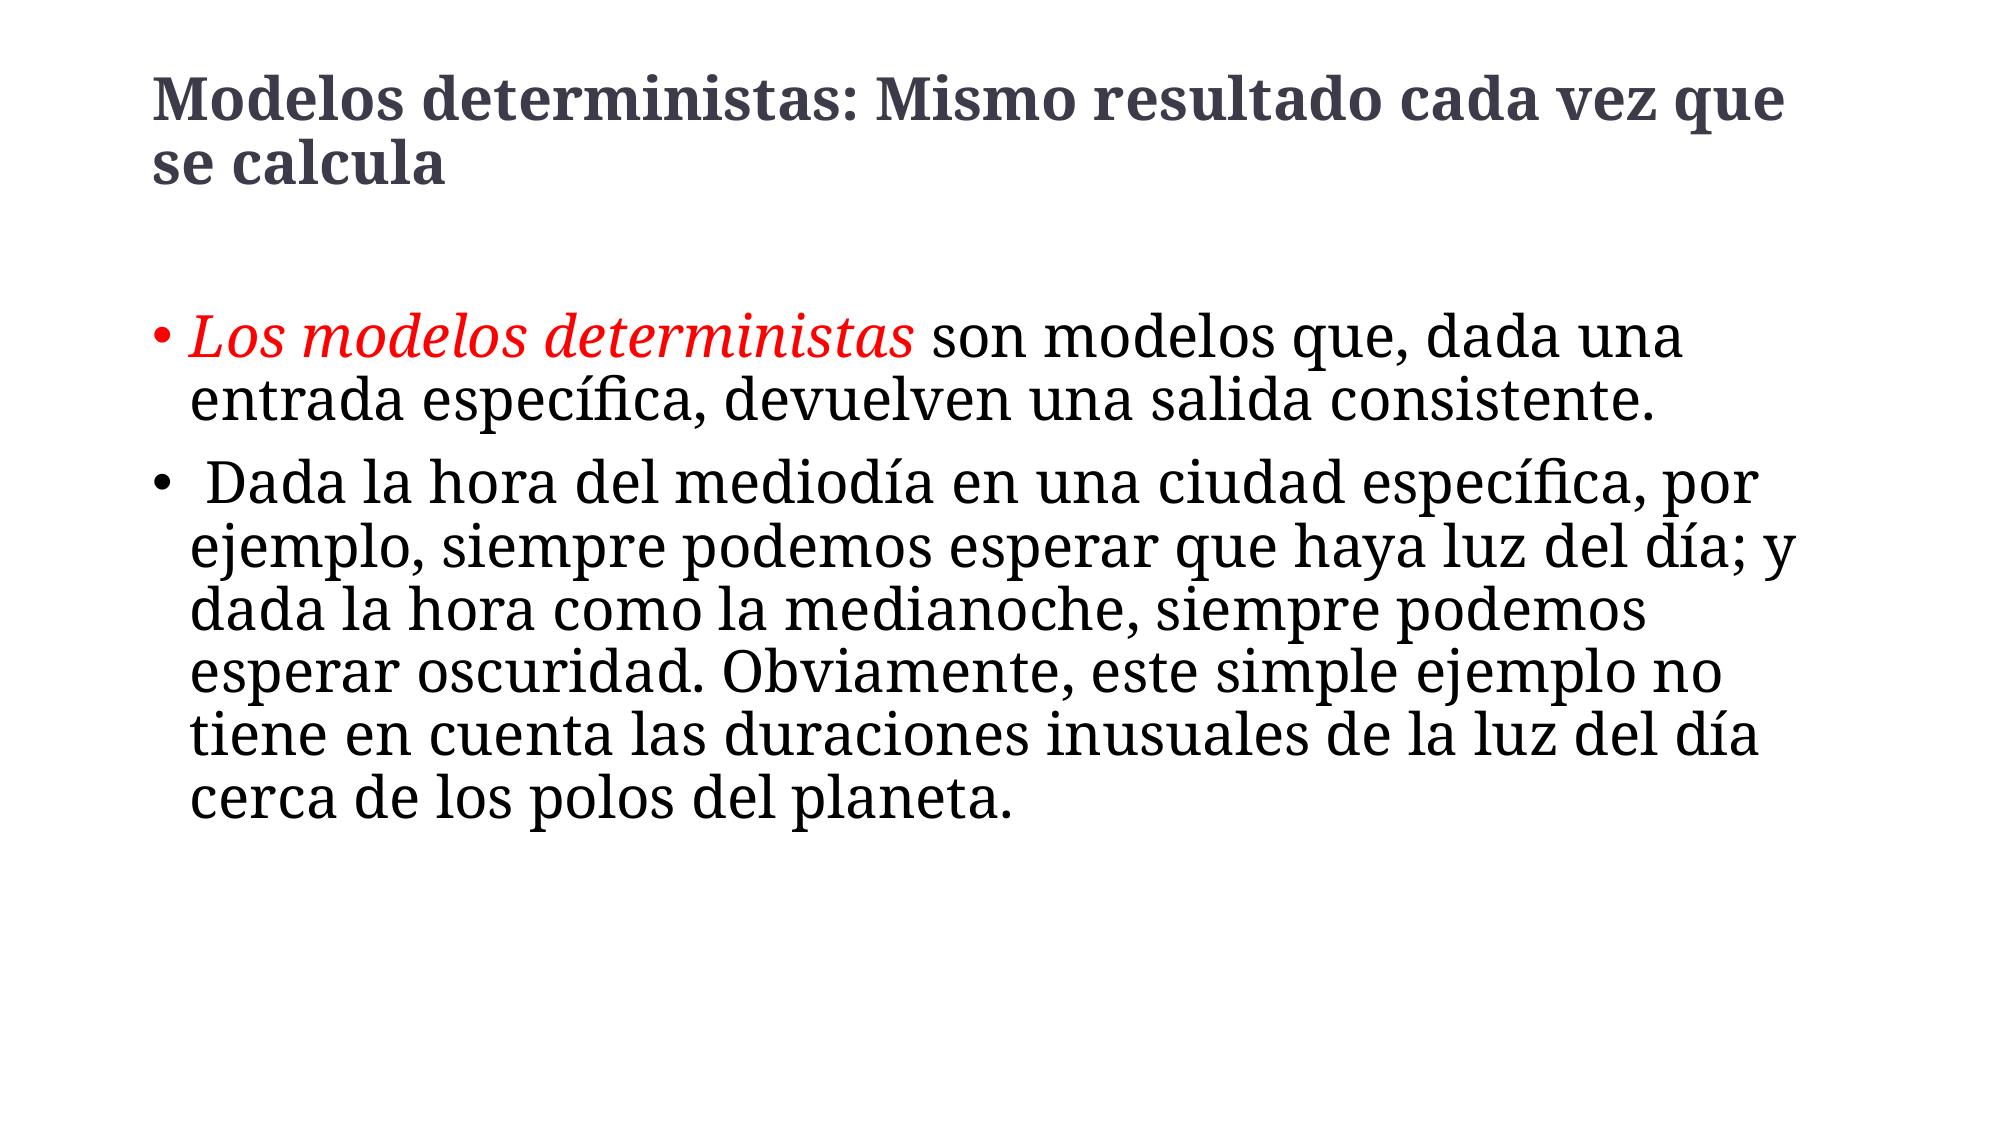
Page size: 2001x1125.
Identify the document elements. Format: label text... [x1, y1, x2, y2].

title Modelos deterministas: Mismo resultado cada vez que se calcula [137, 59, 1863, 278]
list Los modelos deterministas son modelos que, dada una entrada específica, devuelven una salida consistente. Dada la hora del mediodía en una ciudad específica, por ejemplo, siempre podemos esperar que haya luz del día; y dada la hora como la medianoche, siempre podemos esperar oscuridad. Obviamente, este simple ejemplo no tiene en cuenta las duraciones inusuales de la luz del día cerca de los polos del planeta. [137, 299, 1863, 1014]
